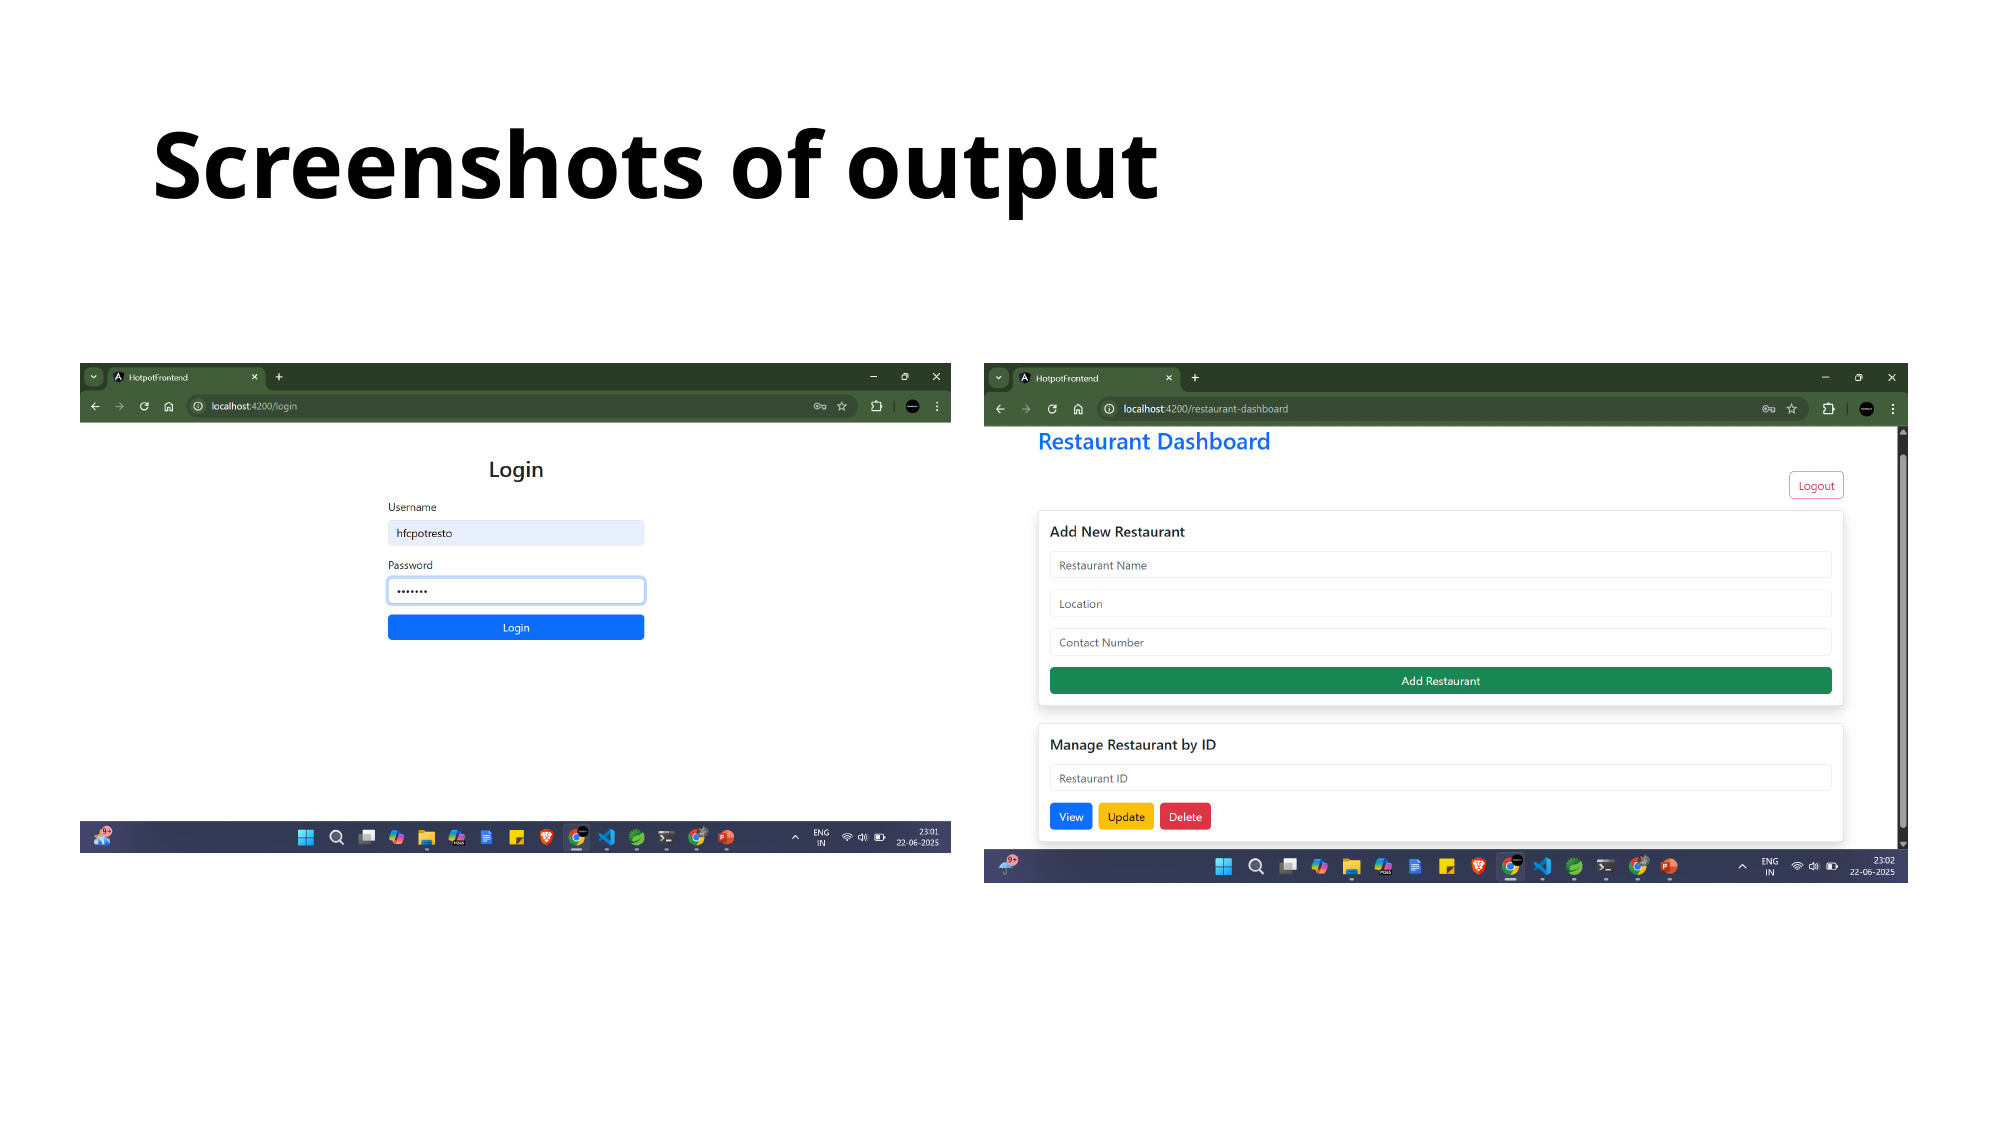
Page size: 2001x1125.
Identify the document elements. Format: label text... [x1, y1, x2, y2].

title Screenshots of output [137, 59, 1863, 278]
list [80, 363, 951, 853]
picture [984, 363, 1908, 883]
